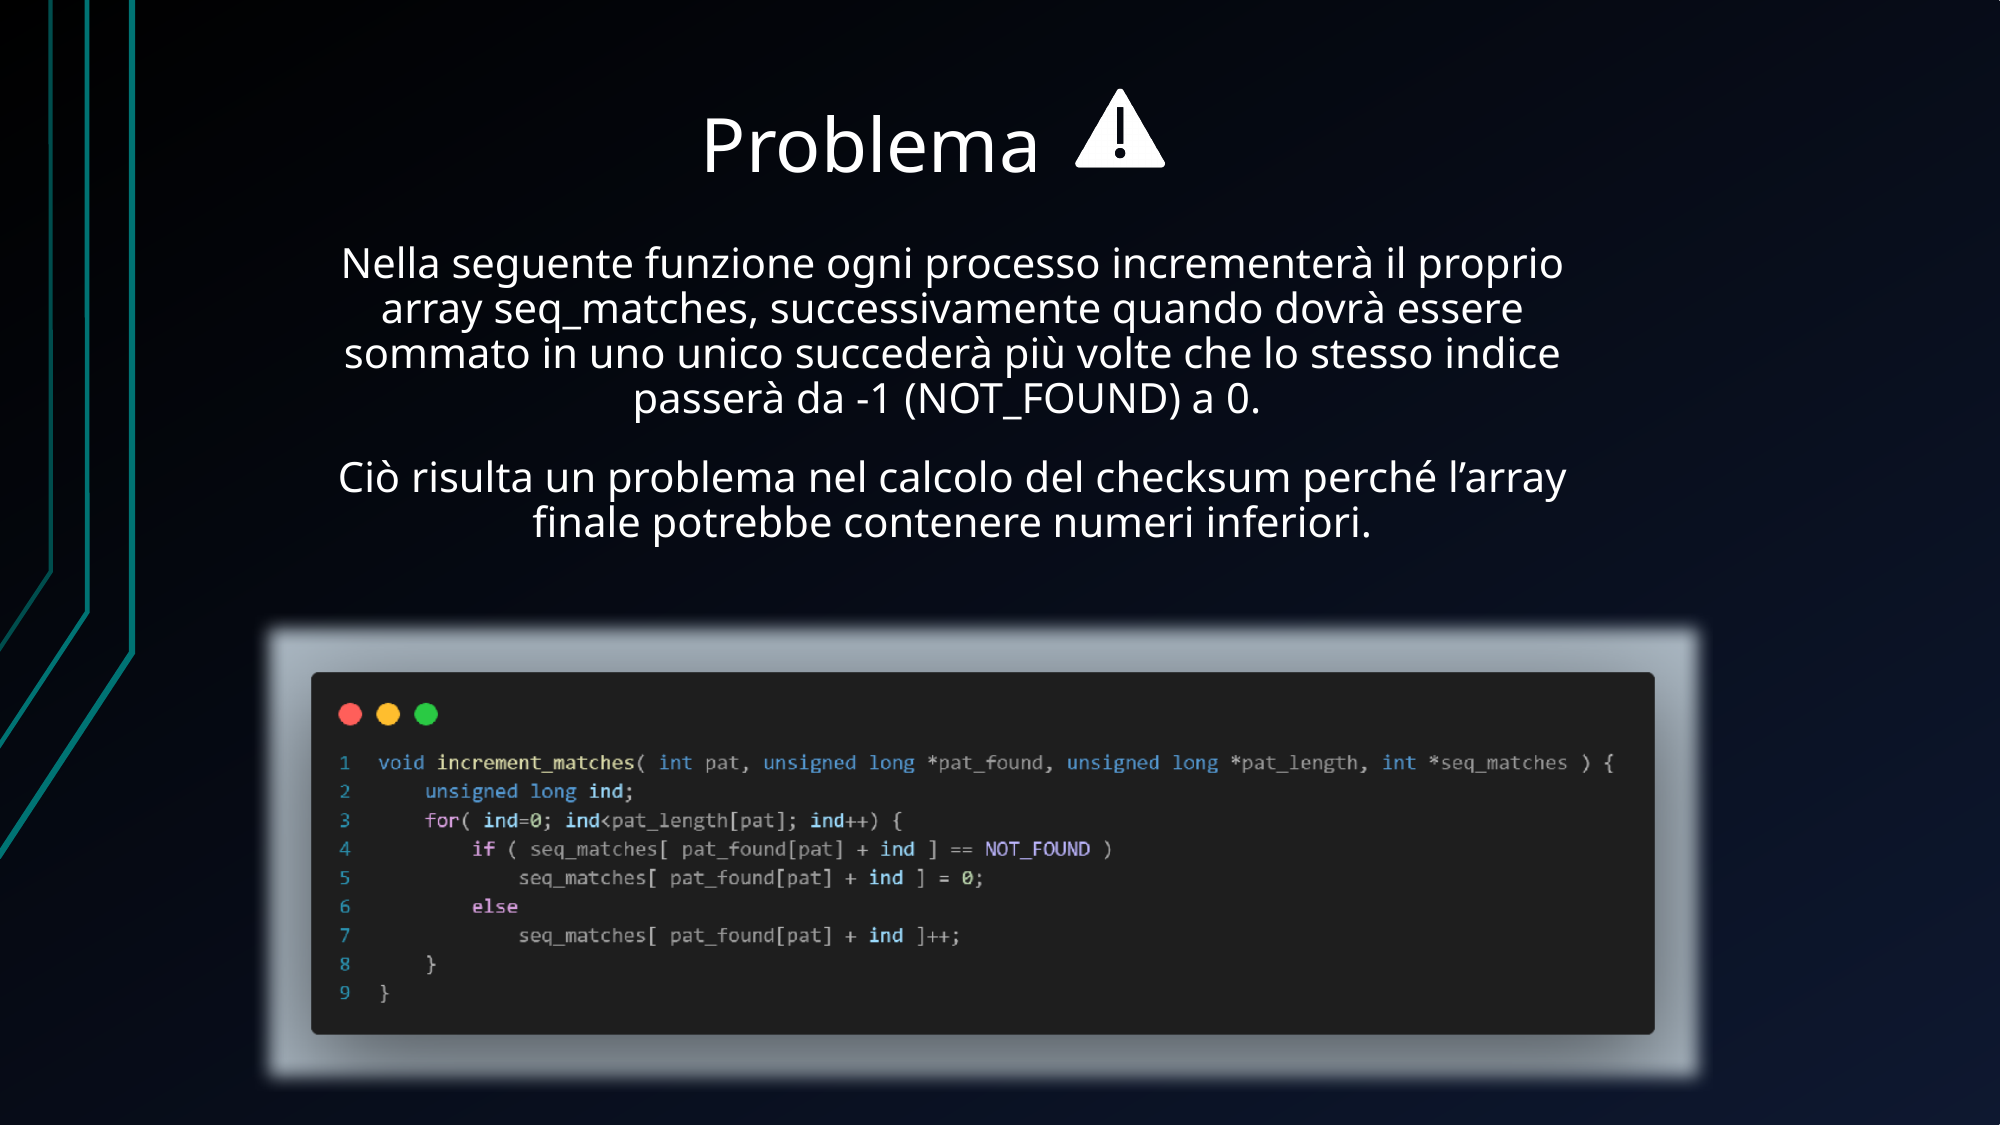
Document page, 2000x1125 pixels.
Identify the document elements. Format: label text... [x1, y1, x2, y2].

list Nella seguente funzione ogni processo incrementerà il proprio array seq_matches, successivamente quando dovrà essere sommato in uno unico succederà più volte che lo stesso indice passerà da -1 (NOT_FOUND) a 0. Ciò risulta un problema nel calcolo del checksum perché l’array finale potrebbe contenere numeri inferiori. [302, 232, 1603, 580]
picture [1070, 77, 1171, 178]
title Problema [680, 0, 1071, 200]
picture [251, 613, 1713, 1095]
